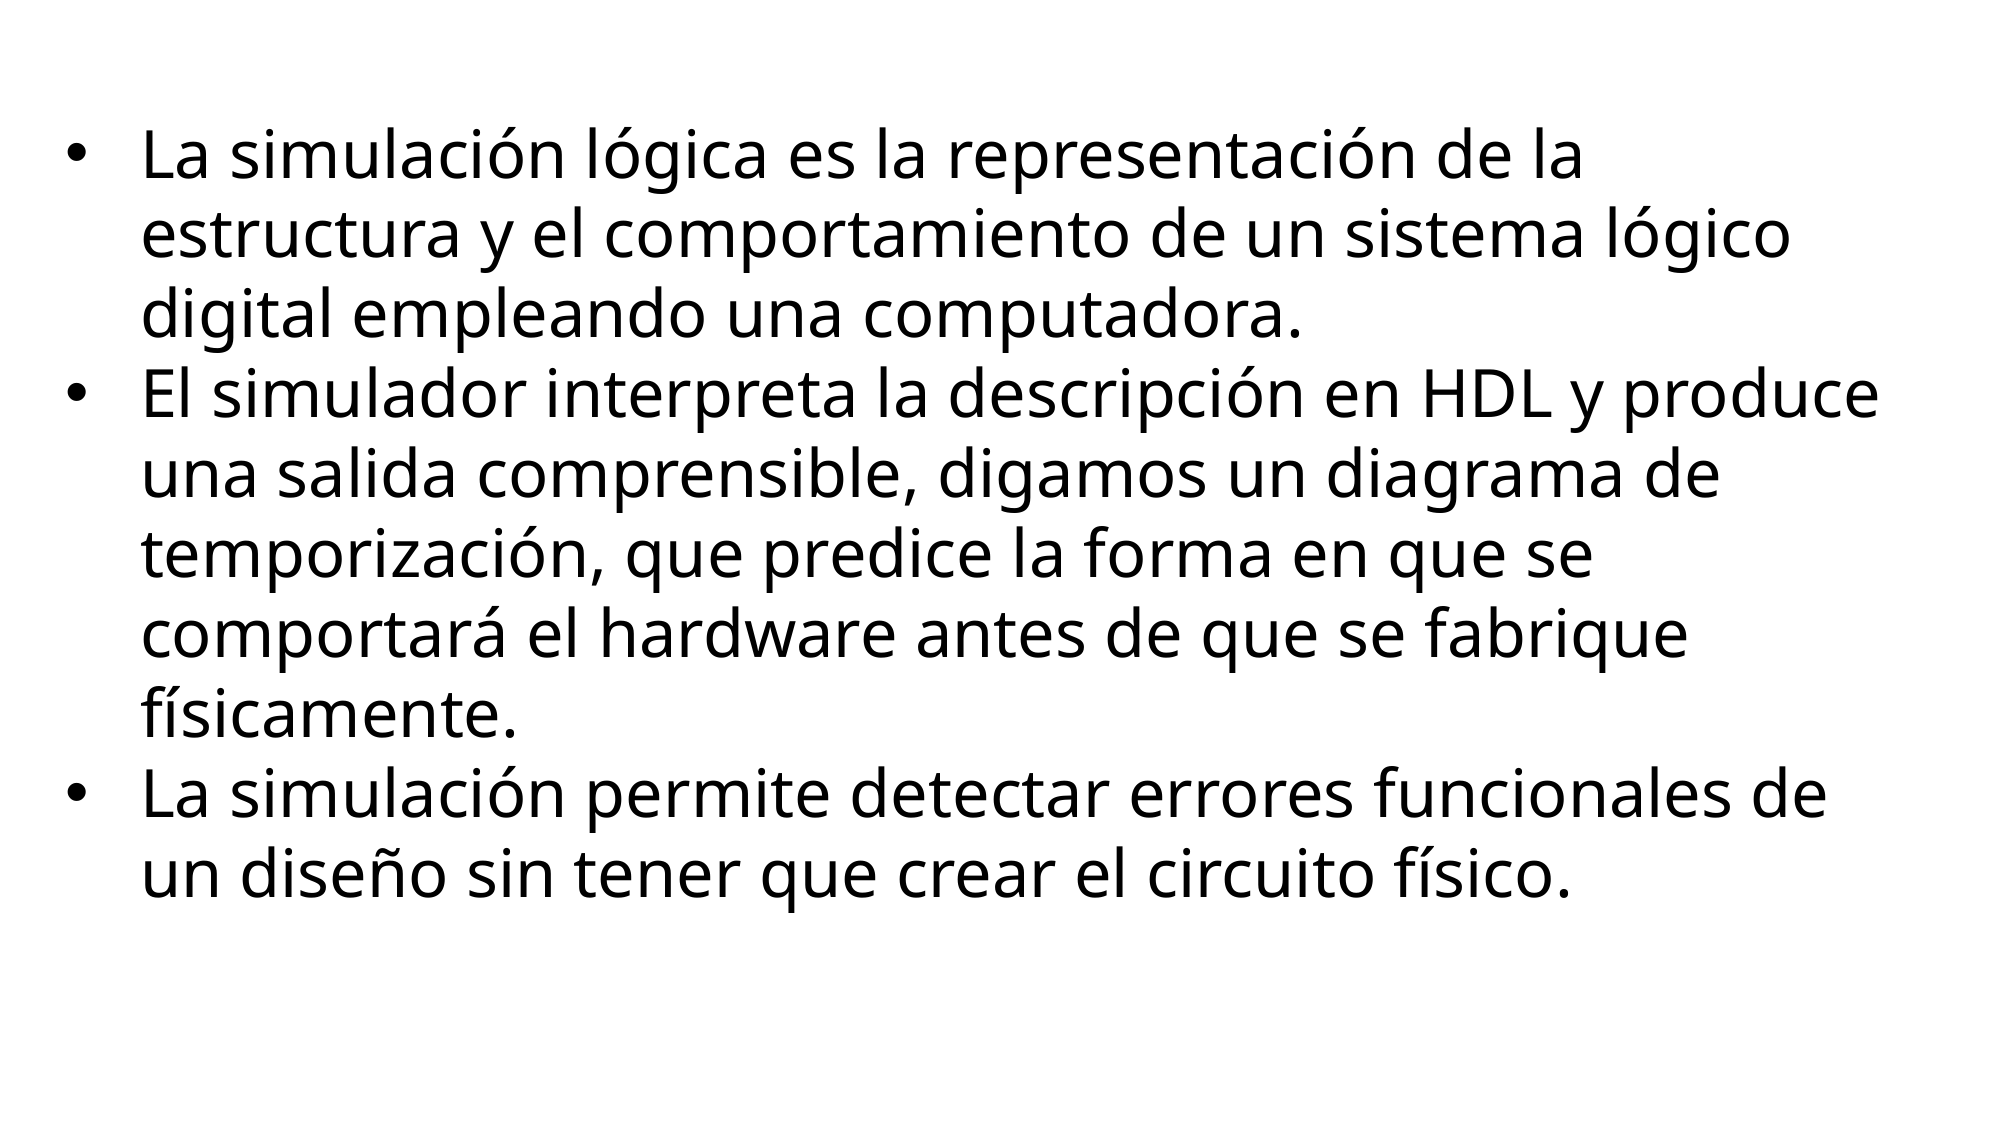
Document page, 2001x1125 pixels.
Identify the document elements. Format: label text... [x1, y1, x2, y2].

text_box La simulación lógica es la representación de la estructura y el comportamiento de un sistema lógico digital empleando una computadora. El simulador interpreta la descripción en HDL y produce una salida comprensible, digamos un diagrama de temporización, que predice la forma en que se comportará el hardware antes de que se fabrique físicamente. La simulación permite detectar errores funcionales de un diseño sin tener que crear el circuito físico. [49, 103, 1924, 847]
